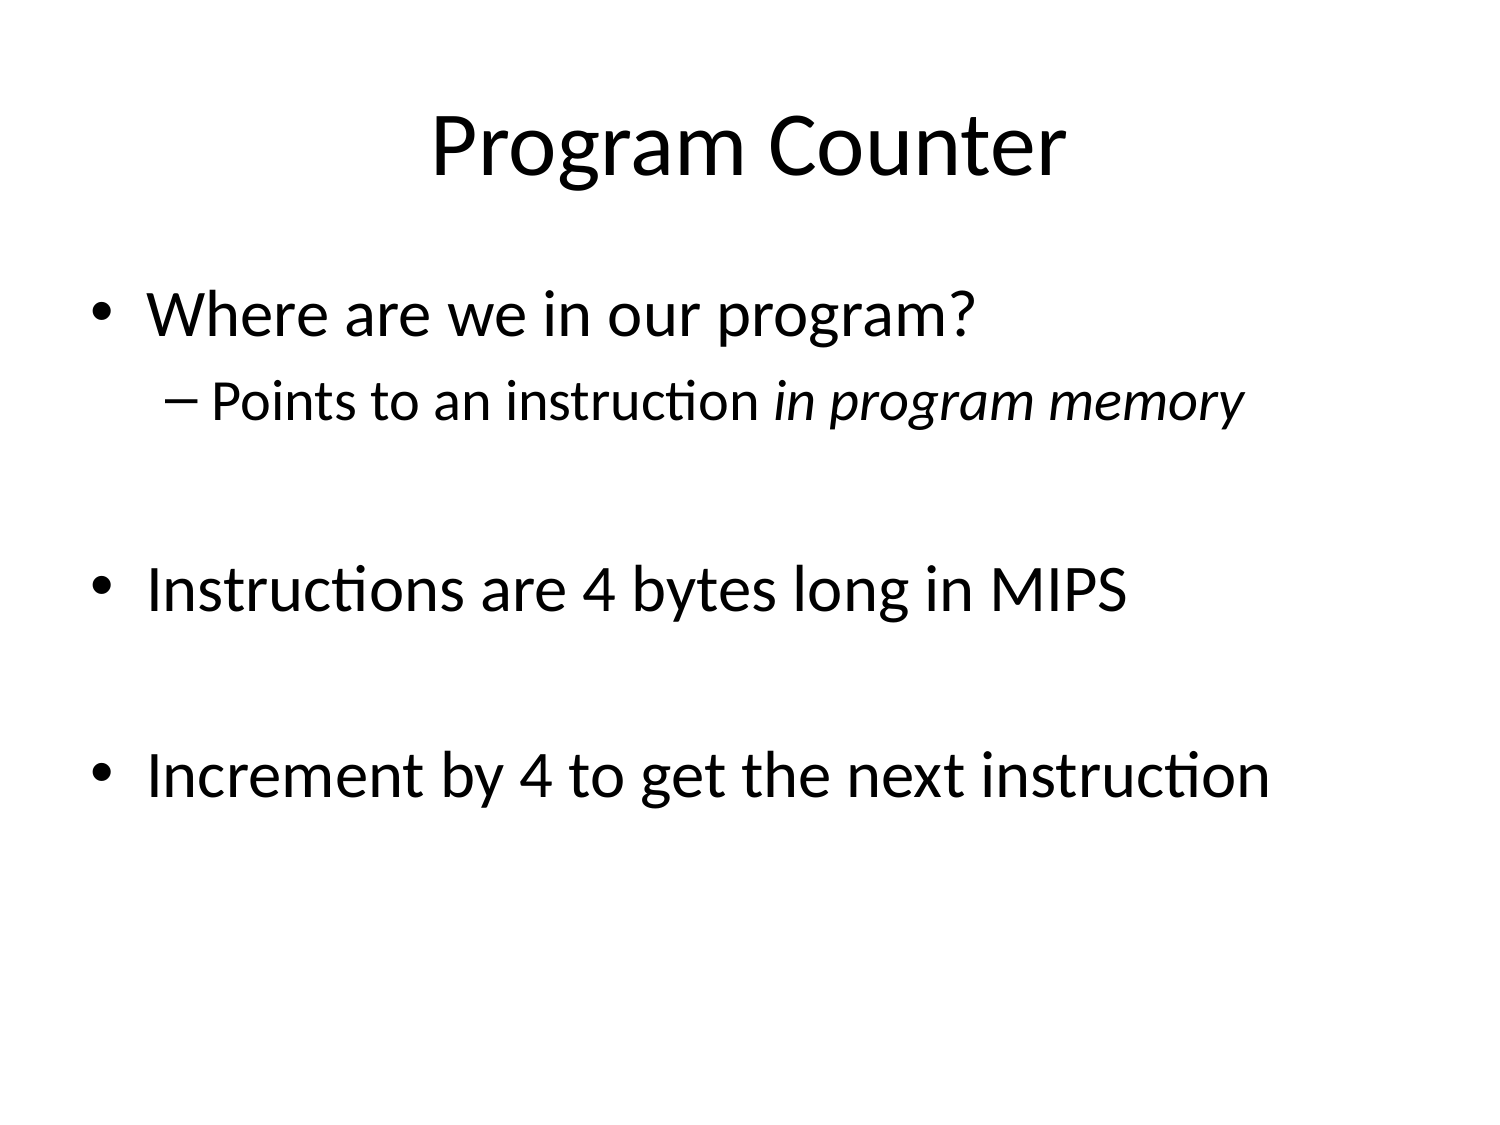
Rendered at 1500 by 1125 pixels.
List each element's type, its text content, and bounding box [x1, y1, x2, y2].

title Program Counter [75, 45, 1425, 233]
list Where are we in our program? Points to an instruction in program memory Instructions are 4 bytes long in MIPS Increment by 4 to get the next instruction [75, 262, 1425, 1005]
